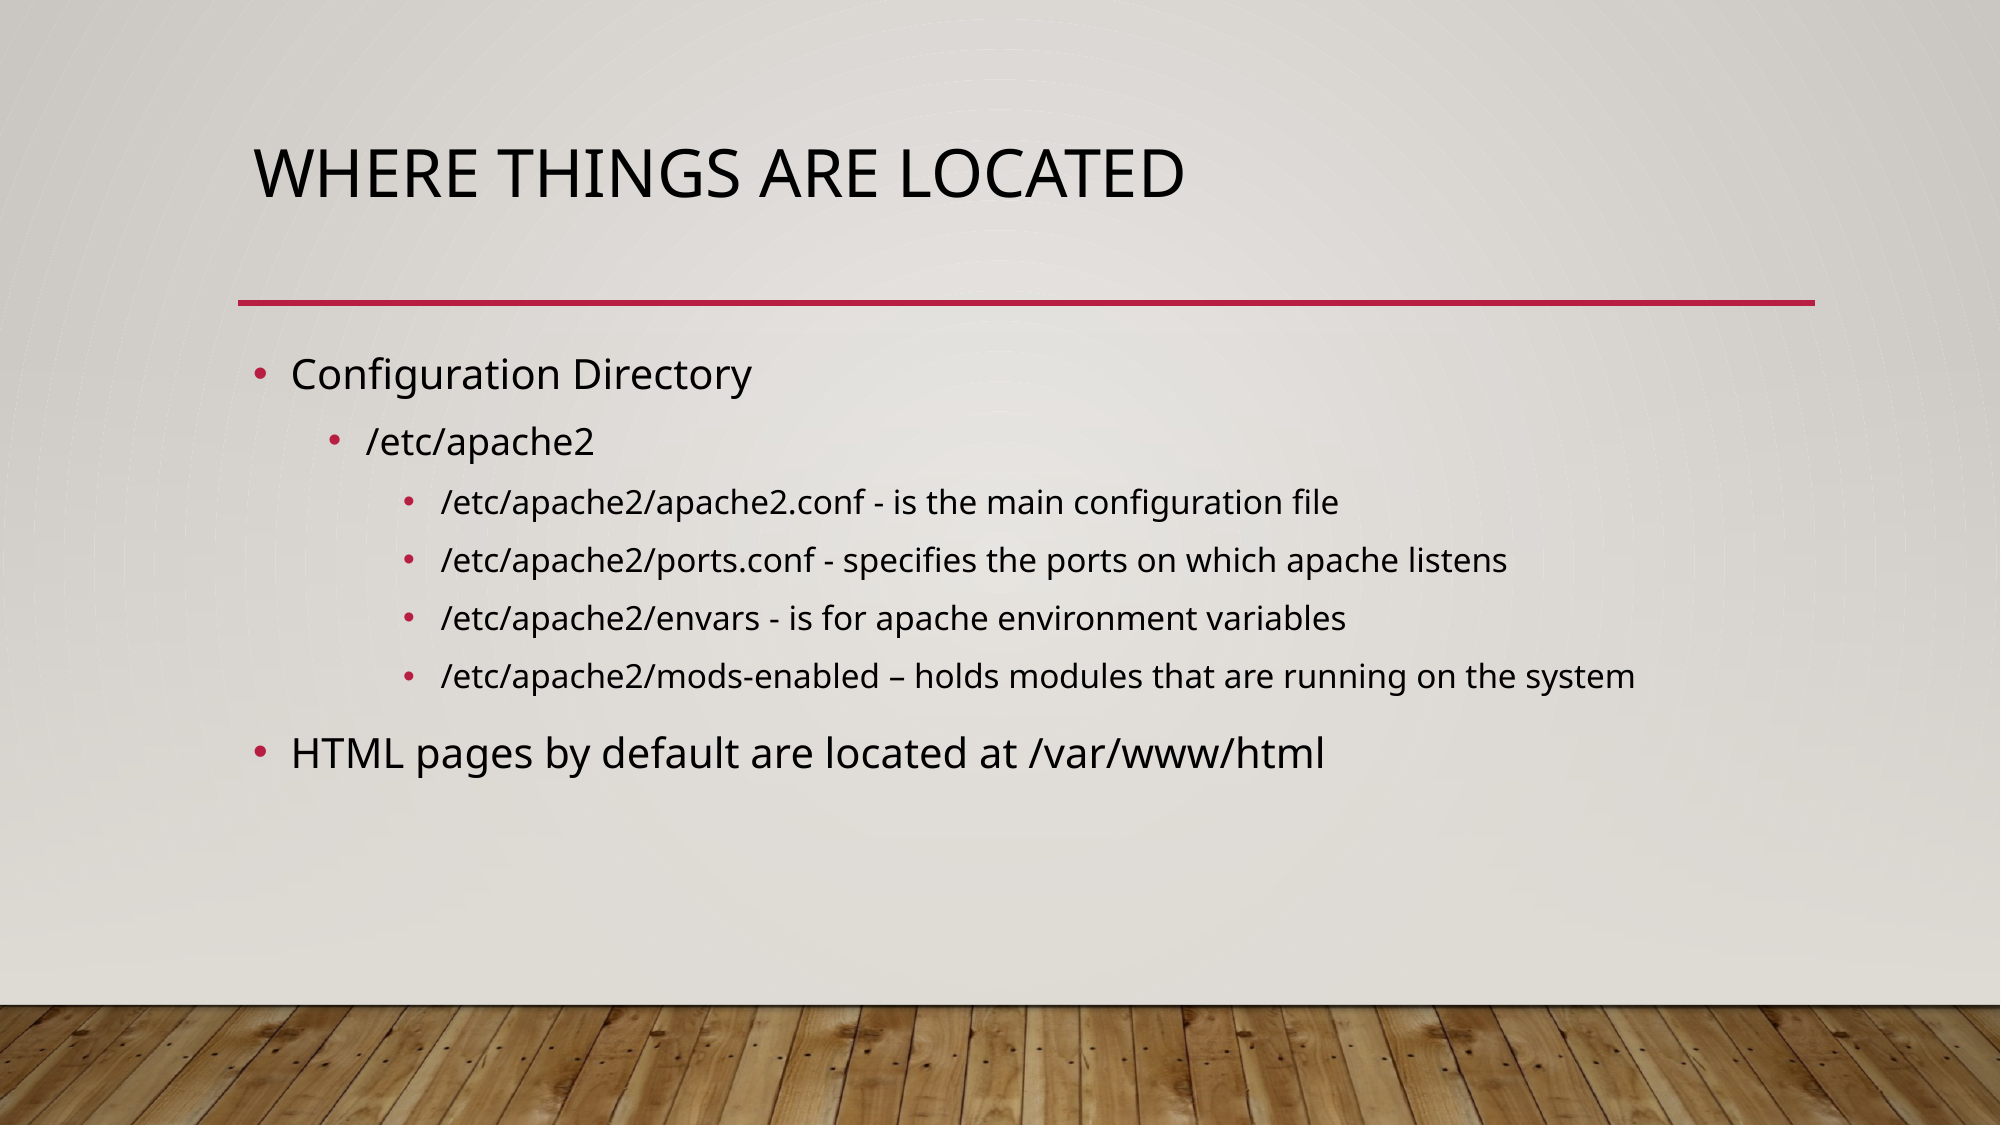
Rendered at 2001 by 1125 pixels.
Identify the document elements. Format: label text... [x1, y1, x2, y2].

title Where Things are located [238, 131, 1814, 305]
picture [0, 1005, 2000, 1125]
list Configuration Directory /etc/apache2 /etc/apache2/apache2.conf - is the main configuration file /etc/apache2/ports.conf - specifies the ports on which apache listens /etc/apache2/envars - is for apache environment variables /etc/apache2/mods-enabled – holds modules that are running on the system HTML pages by default are located at /var/www/html [238, 330, 1814, 897]
